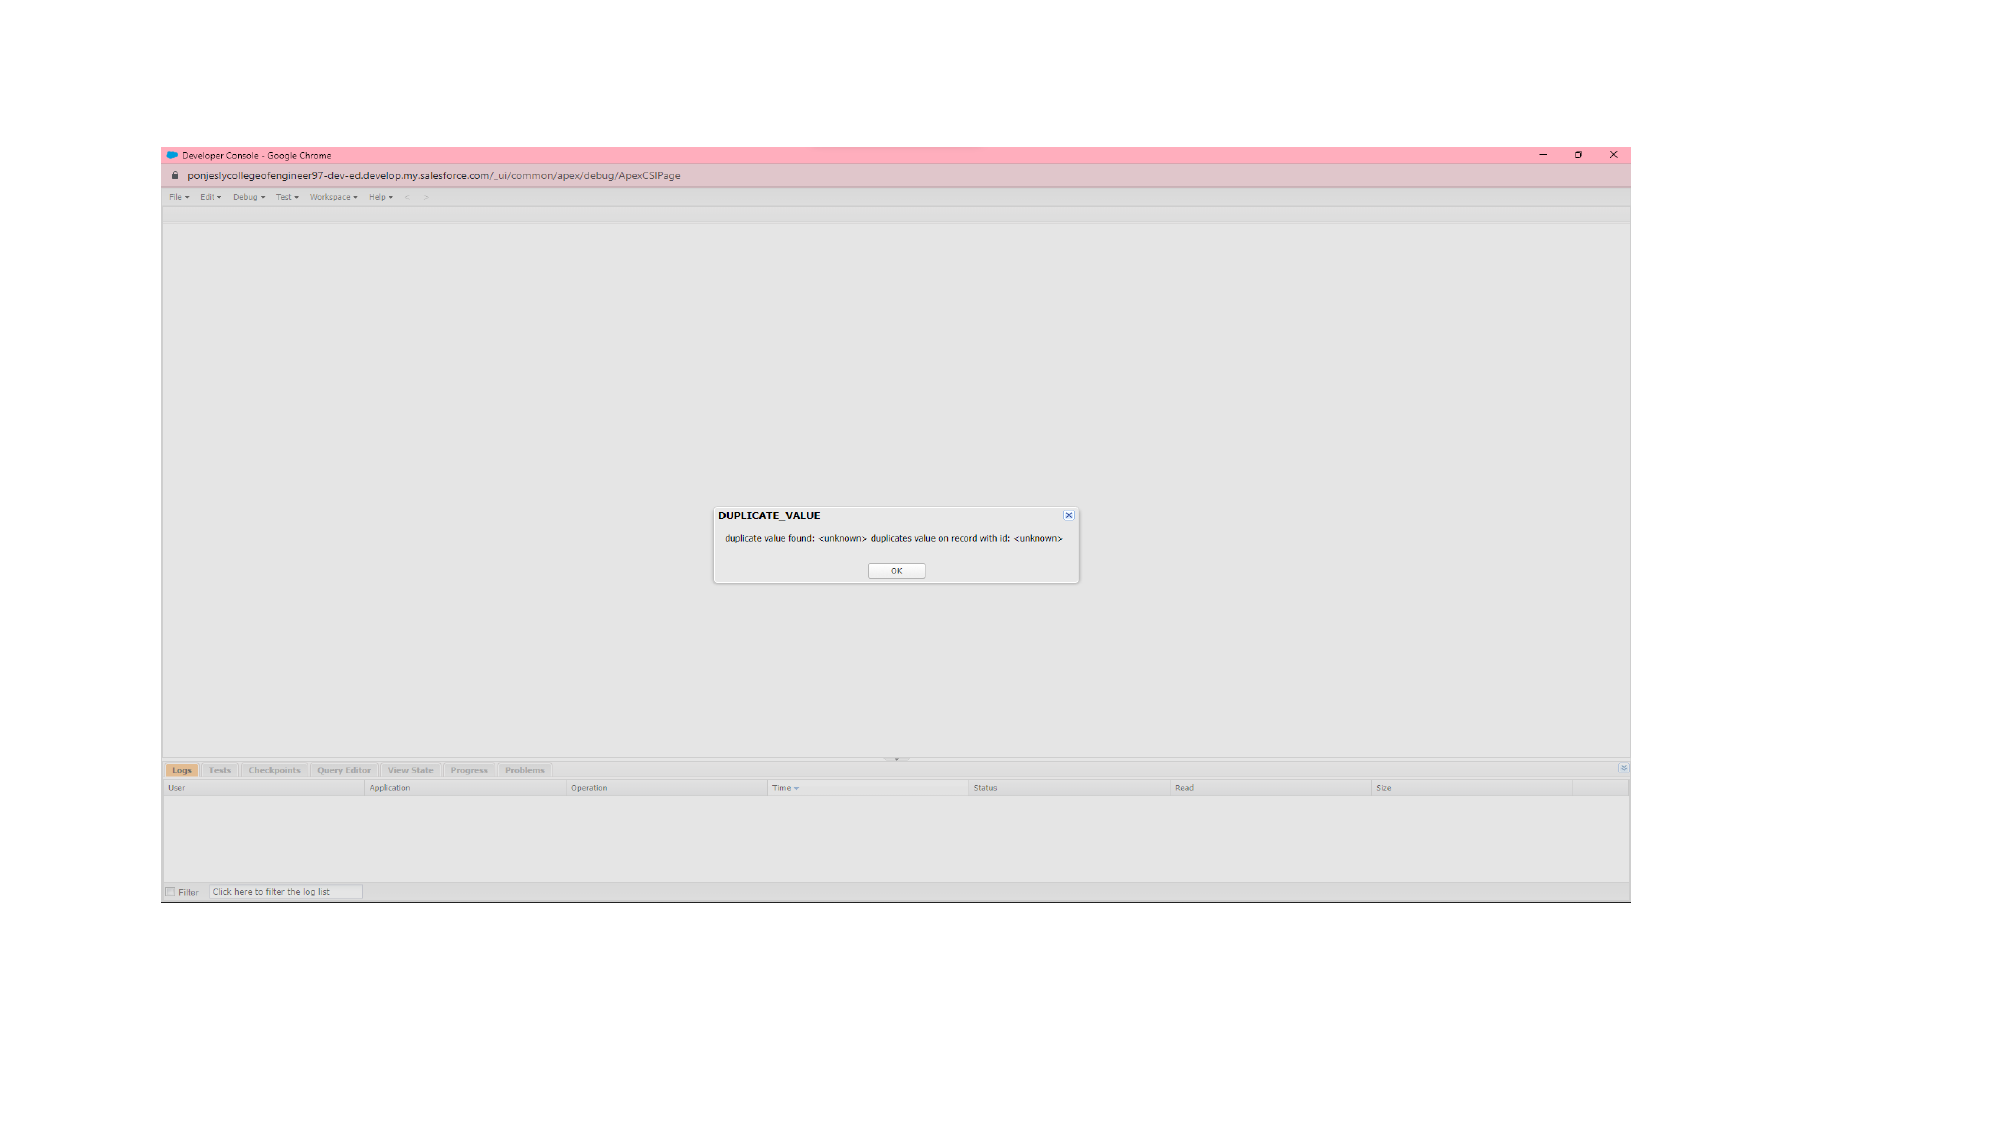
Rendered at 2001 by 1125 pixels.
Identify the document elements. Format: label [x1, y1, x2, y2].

list [161, 147, 1631, 903]
